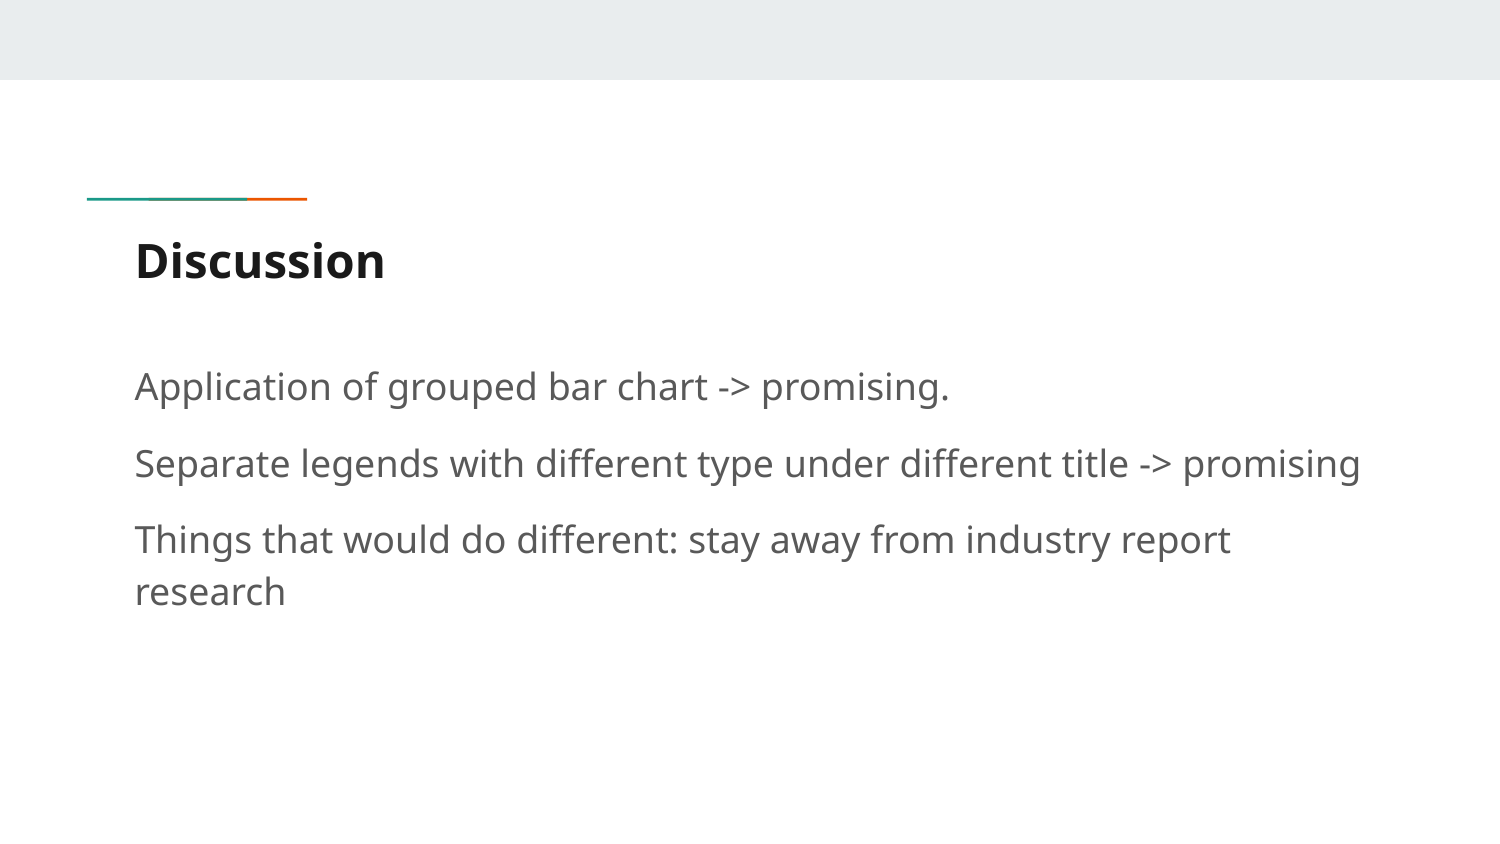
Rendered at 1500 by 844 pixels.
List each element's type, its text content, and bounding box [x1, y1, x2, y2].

title Discussion [119, 216, 1381, 305]
list Application of grouped bar chart -> promising. Separate legends with different type under different title -> promising Things that would do different: stay away from industry report research [119, 341, 1381, 712]
